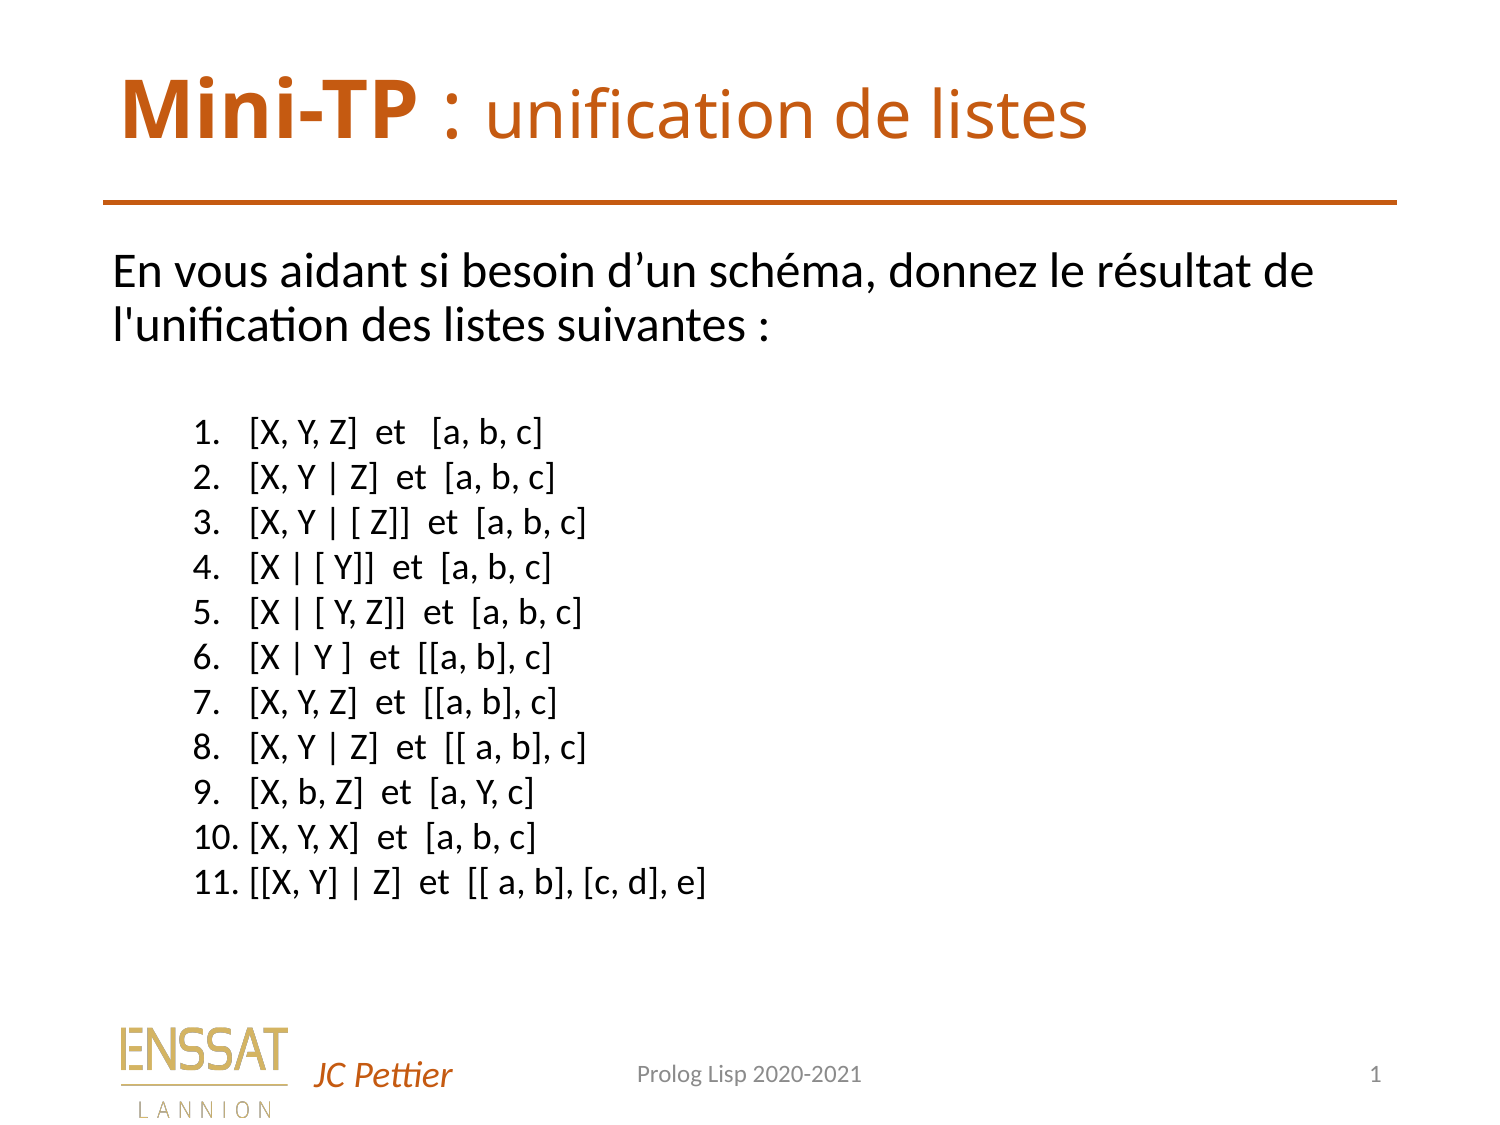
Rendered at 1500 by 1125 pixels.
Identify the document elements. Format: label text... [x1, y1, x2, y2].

picture [121, 1027, 288, 1118]
footer Prolog Lisp 2020-2021 [496, 1042, 1004, 1103]
text_box [X, Y, Z] et [a, b, c] [X, Y | Z] et [a, b, c] [X, Y | [ Z]] et [a, b, c] [X | [ Y]] et [a, b, c] [X | [ Y, Z]] et [a, b, c] [X | Y ] et [[a, b], c] [X, Y, Z] et [[a, b], c] [X, Y | Z] et [[ a, b], c] [X, b, Z] et [a, Y, c] [X, Y, X] et [a, b, c] [[X, Y] | Z] et [[ a, b], [c, d], e] [177, 399, 890, 910]
list En vous aidant si besoin d’un schéma, donnez le résultat de l'unification des listes suivantes : [97, 236, 1416, 375]
title Mini-TP : unification de listes [103, 59, 1397, 164]
slide_number 1 [1059, 1042, 1397, 1103]
